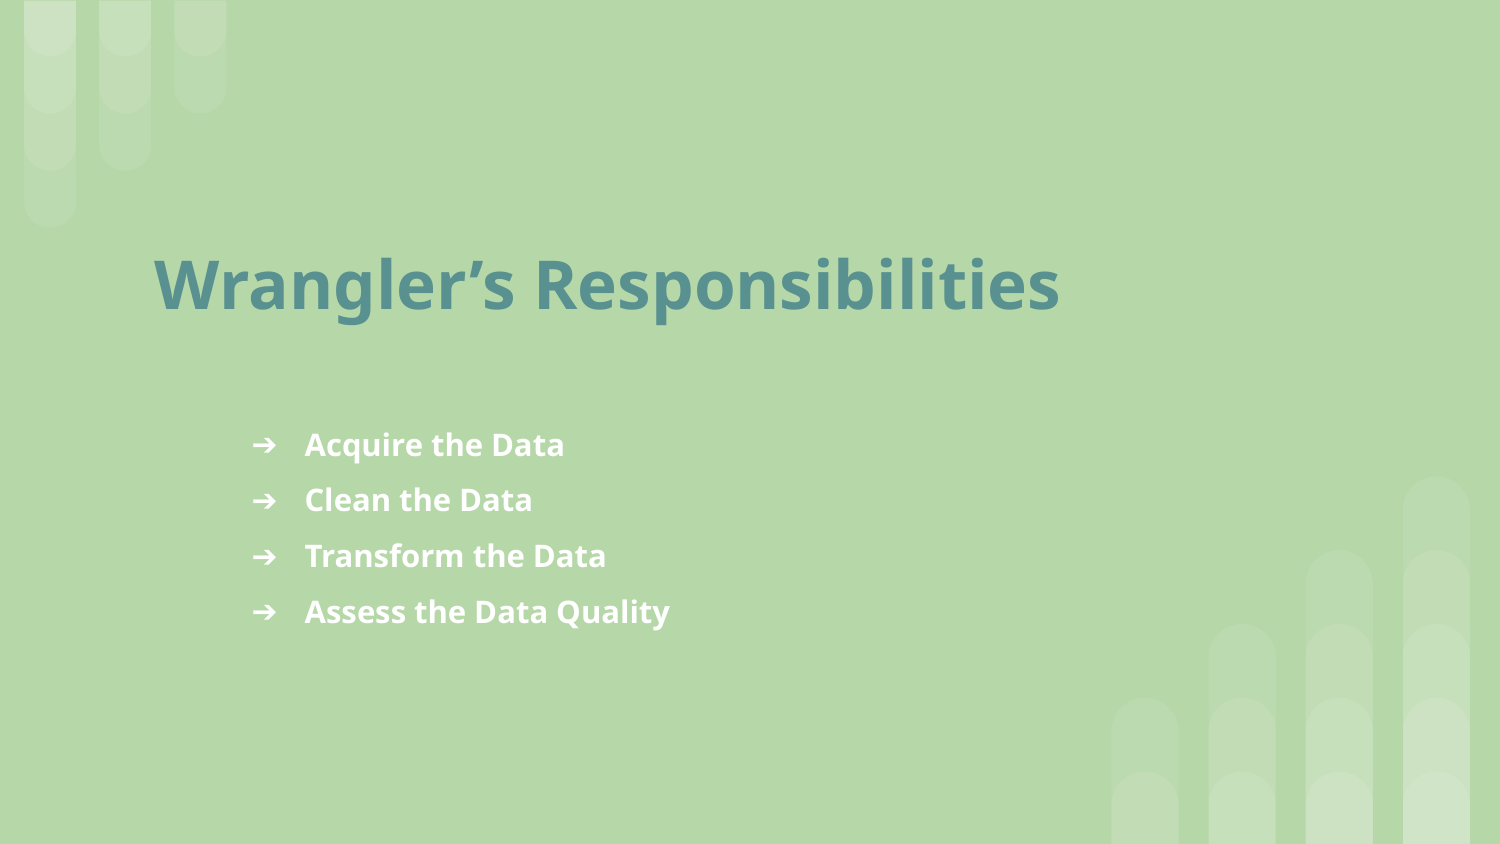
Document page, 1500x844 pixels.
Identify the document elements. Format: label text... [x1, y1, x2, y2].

title Wrangler’s Responsibilities Acquire the Data Clean the Data Transform the Data Assess the Data Quality [139, 206, 1101, 665]
